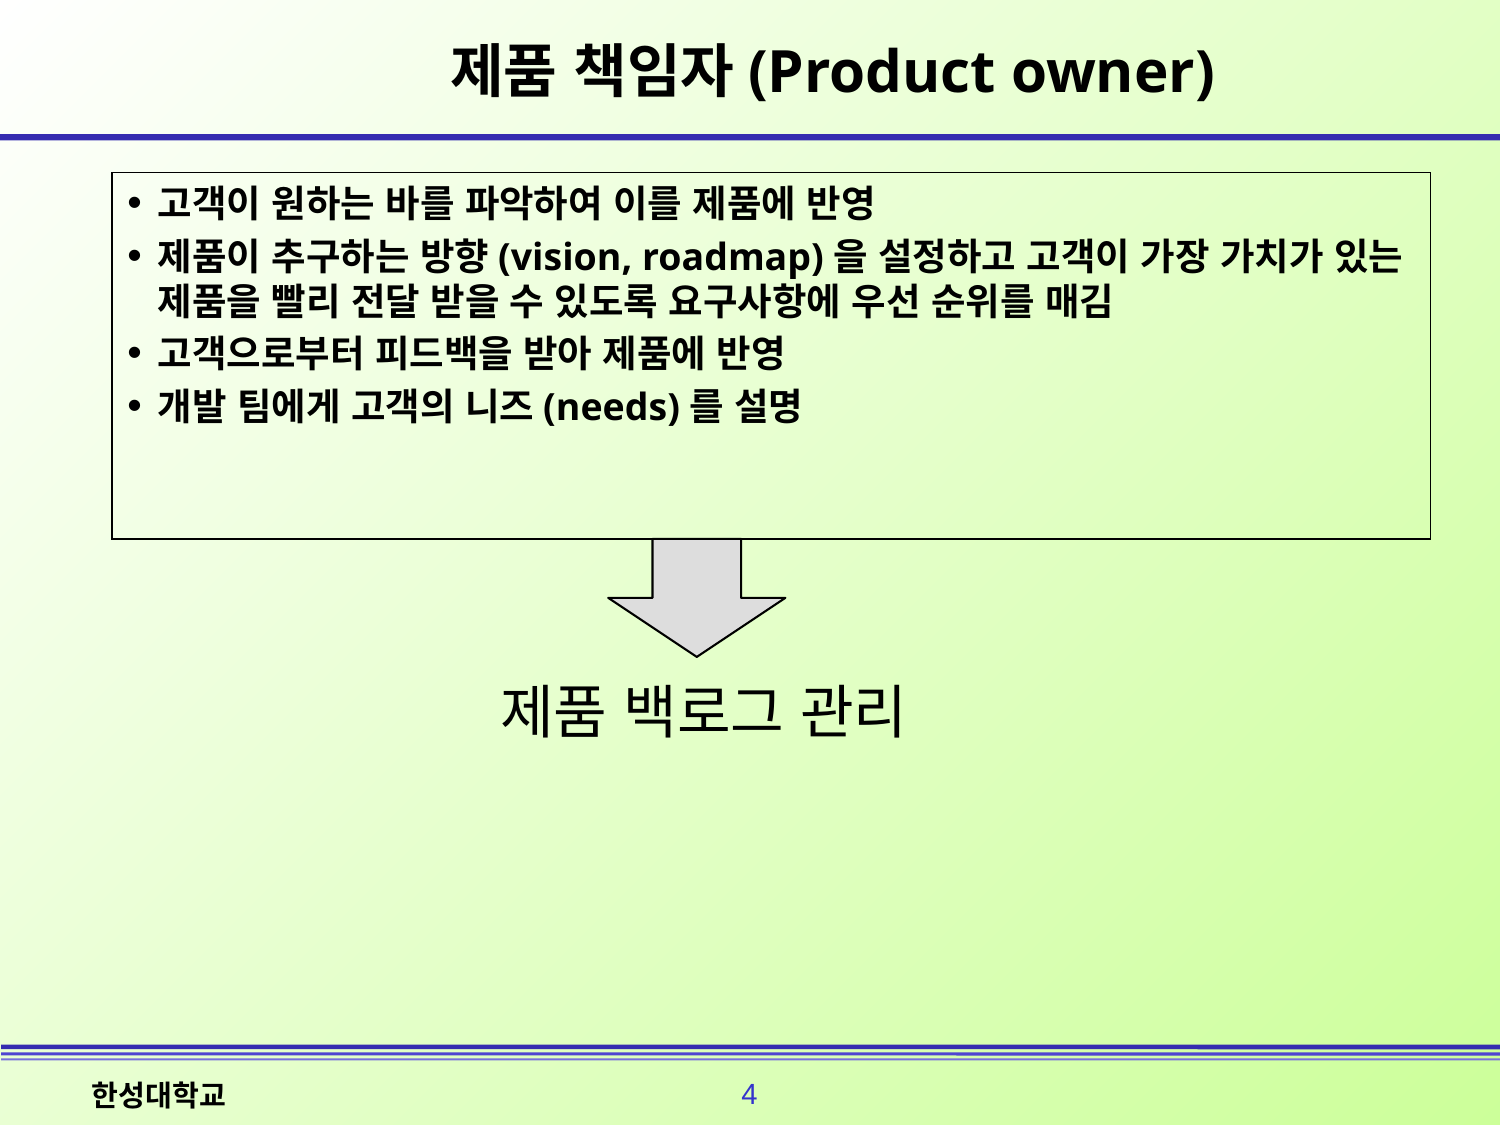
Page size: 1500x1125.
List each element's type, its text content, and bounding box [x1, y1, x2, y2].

list 고객이 원하는 바를 파악하여 이를 제품에 반영 제품이 추구하는 방향(vision, roadmap)을 설정하고 고객이 가장 가치가 있는 제품을 빨리 전달 받을 수 있도록 요구사항에 우선 순위를 매김 고객으로부터 피드백을 받아 제품에 반영 개발 팀에게 고객의 니즈(needs)를 설명 [111, 172, 1431, 540]
text_box 제품 백로그 관리 [485, 667, 923, 753]
text_box [608, 538, 786, 657]
title 제품 책임자(Product owner) [371, 42, 1294, 97]
